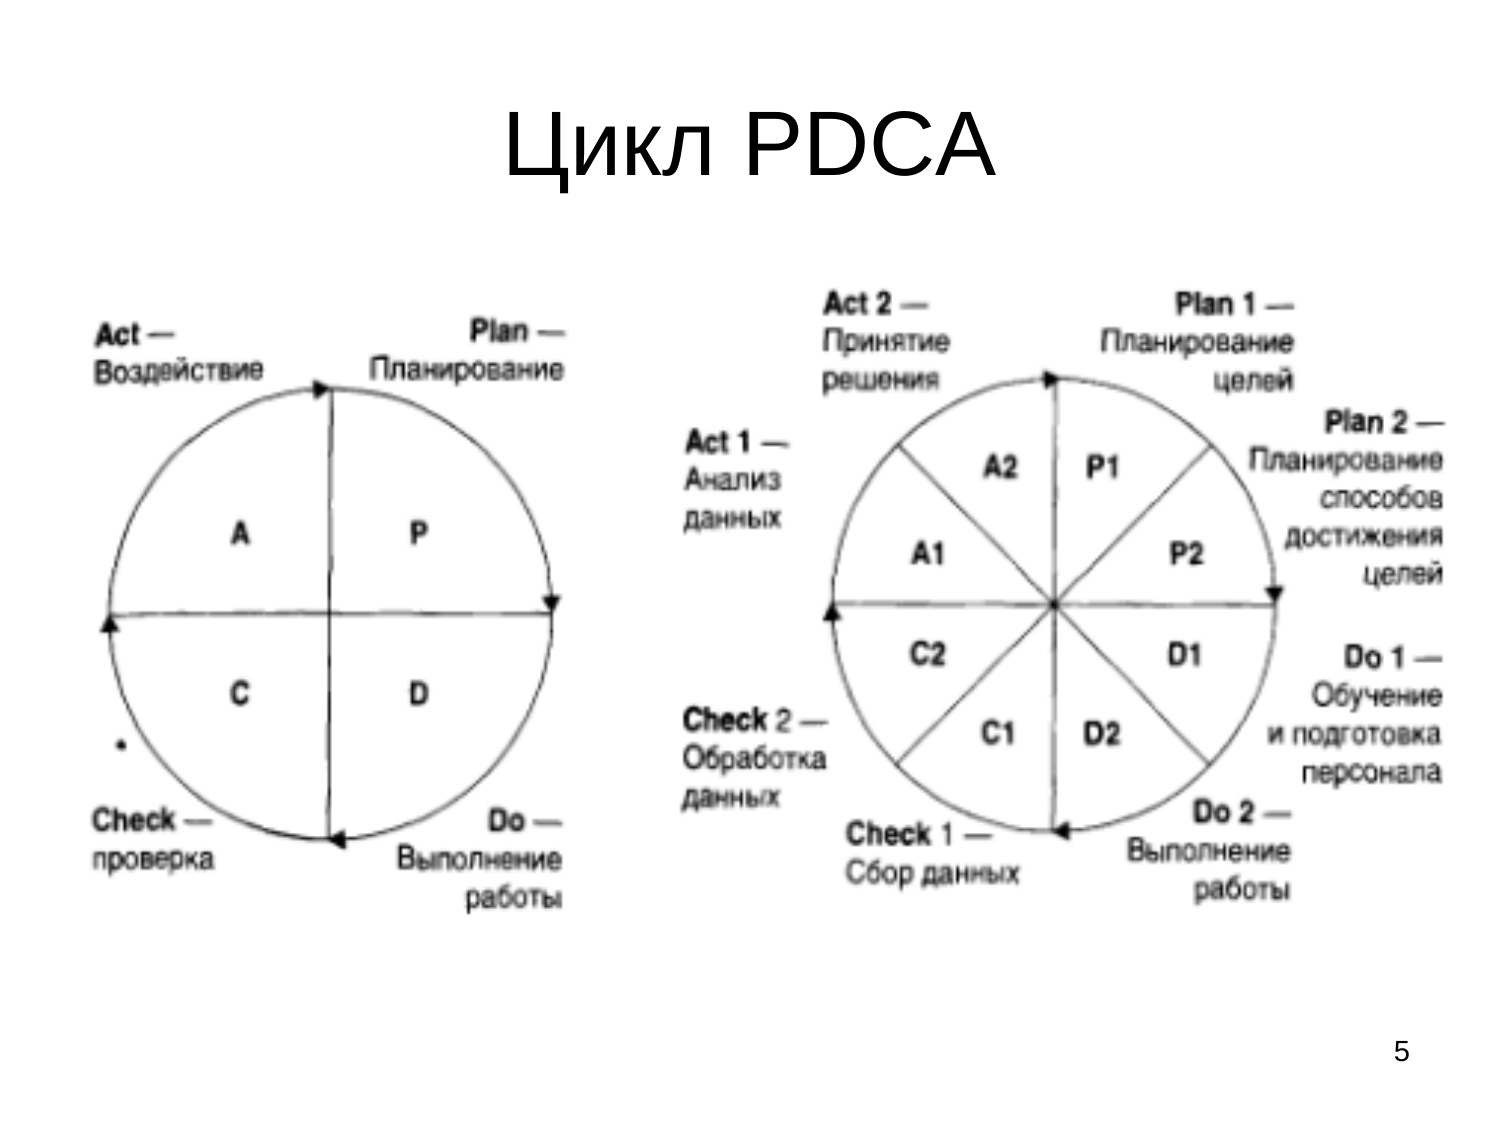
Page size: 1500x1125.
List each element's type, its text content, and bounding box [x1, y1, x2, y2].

title Цикл PDCA [75, 45, 1425, 219]
picture [29, 219, 1471, 1025]
slide_number 5 [1074, 1025, 1425, 1103]
